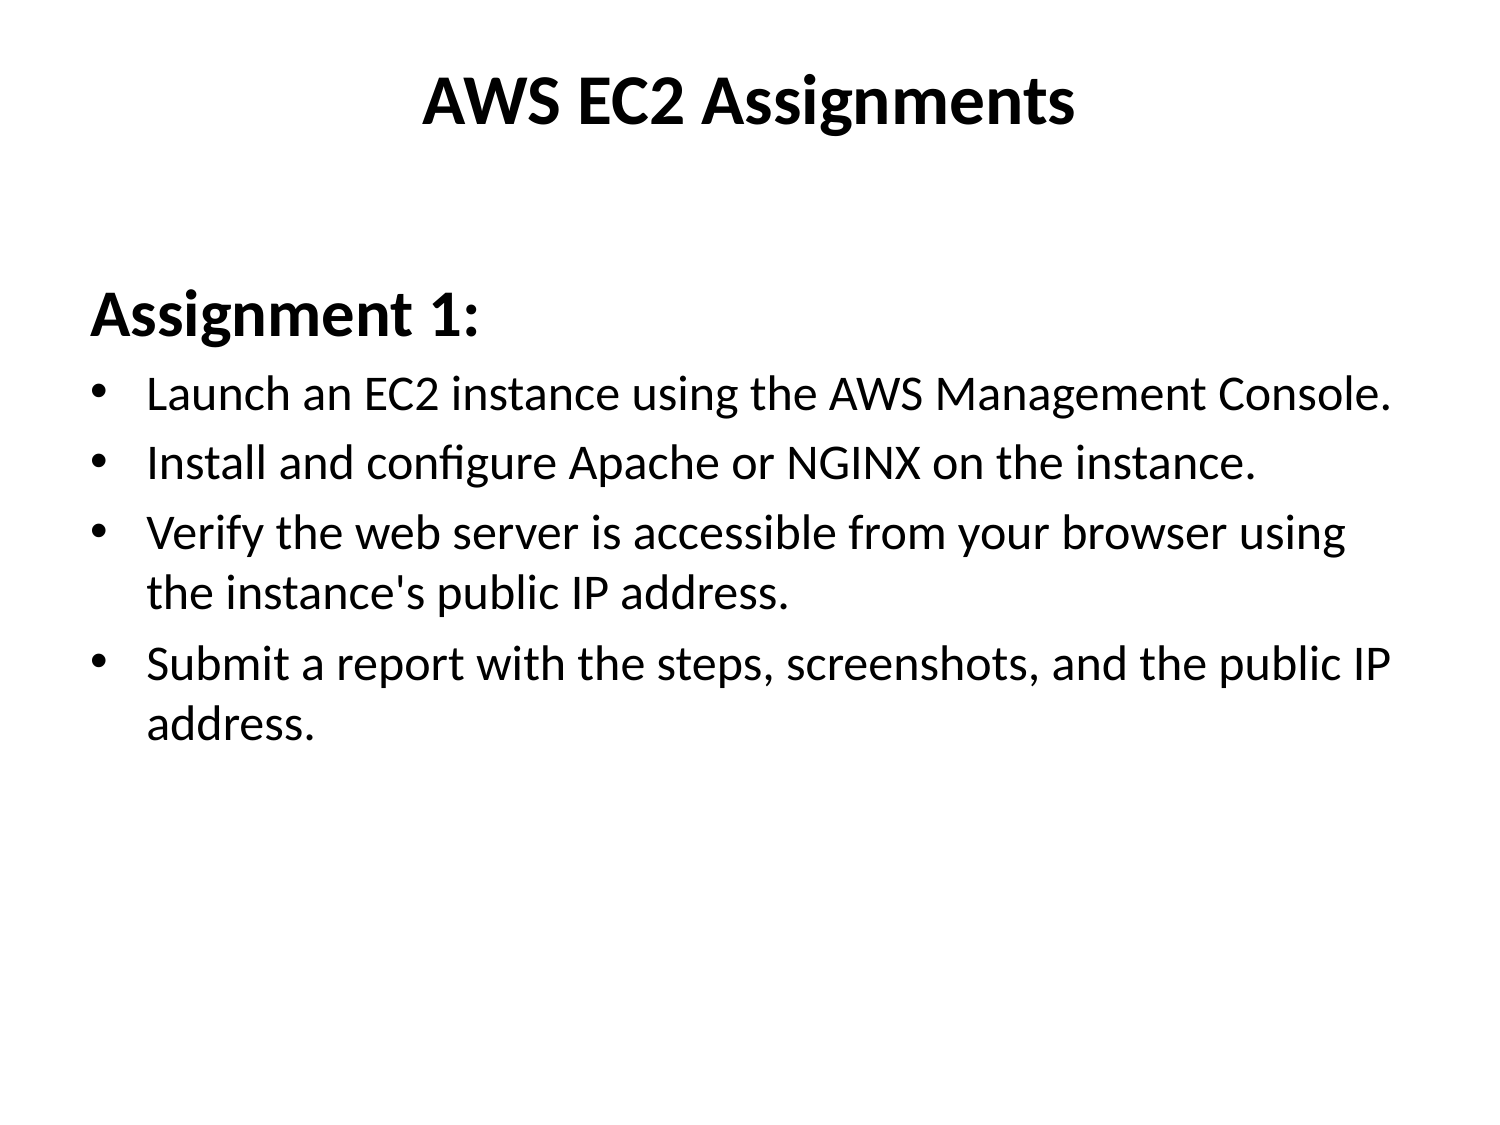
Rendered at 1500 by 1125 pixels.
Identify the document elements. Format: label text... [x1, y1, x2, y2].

title AWS EC2 Assignments [75, 45, 1425, 233]
list Assignment 1: Launch an EC2 instance using the AWS Management Console. Install and configure Apache or NGINX on the instance. Verify the web server is accessible from your browser using the instance's public IP address. Submit a report with the steps, screenshots, and the public IP address. [75, 262, 1425, 1005]
